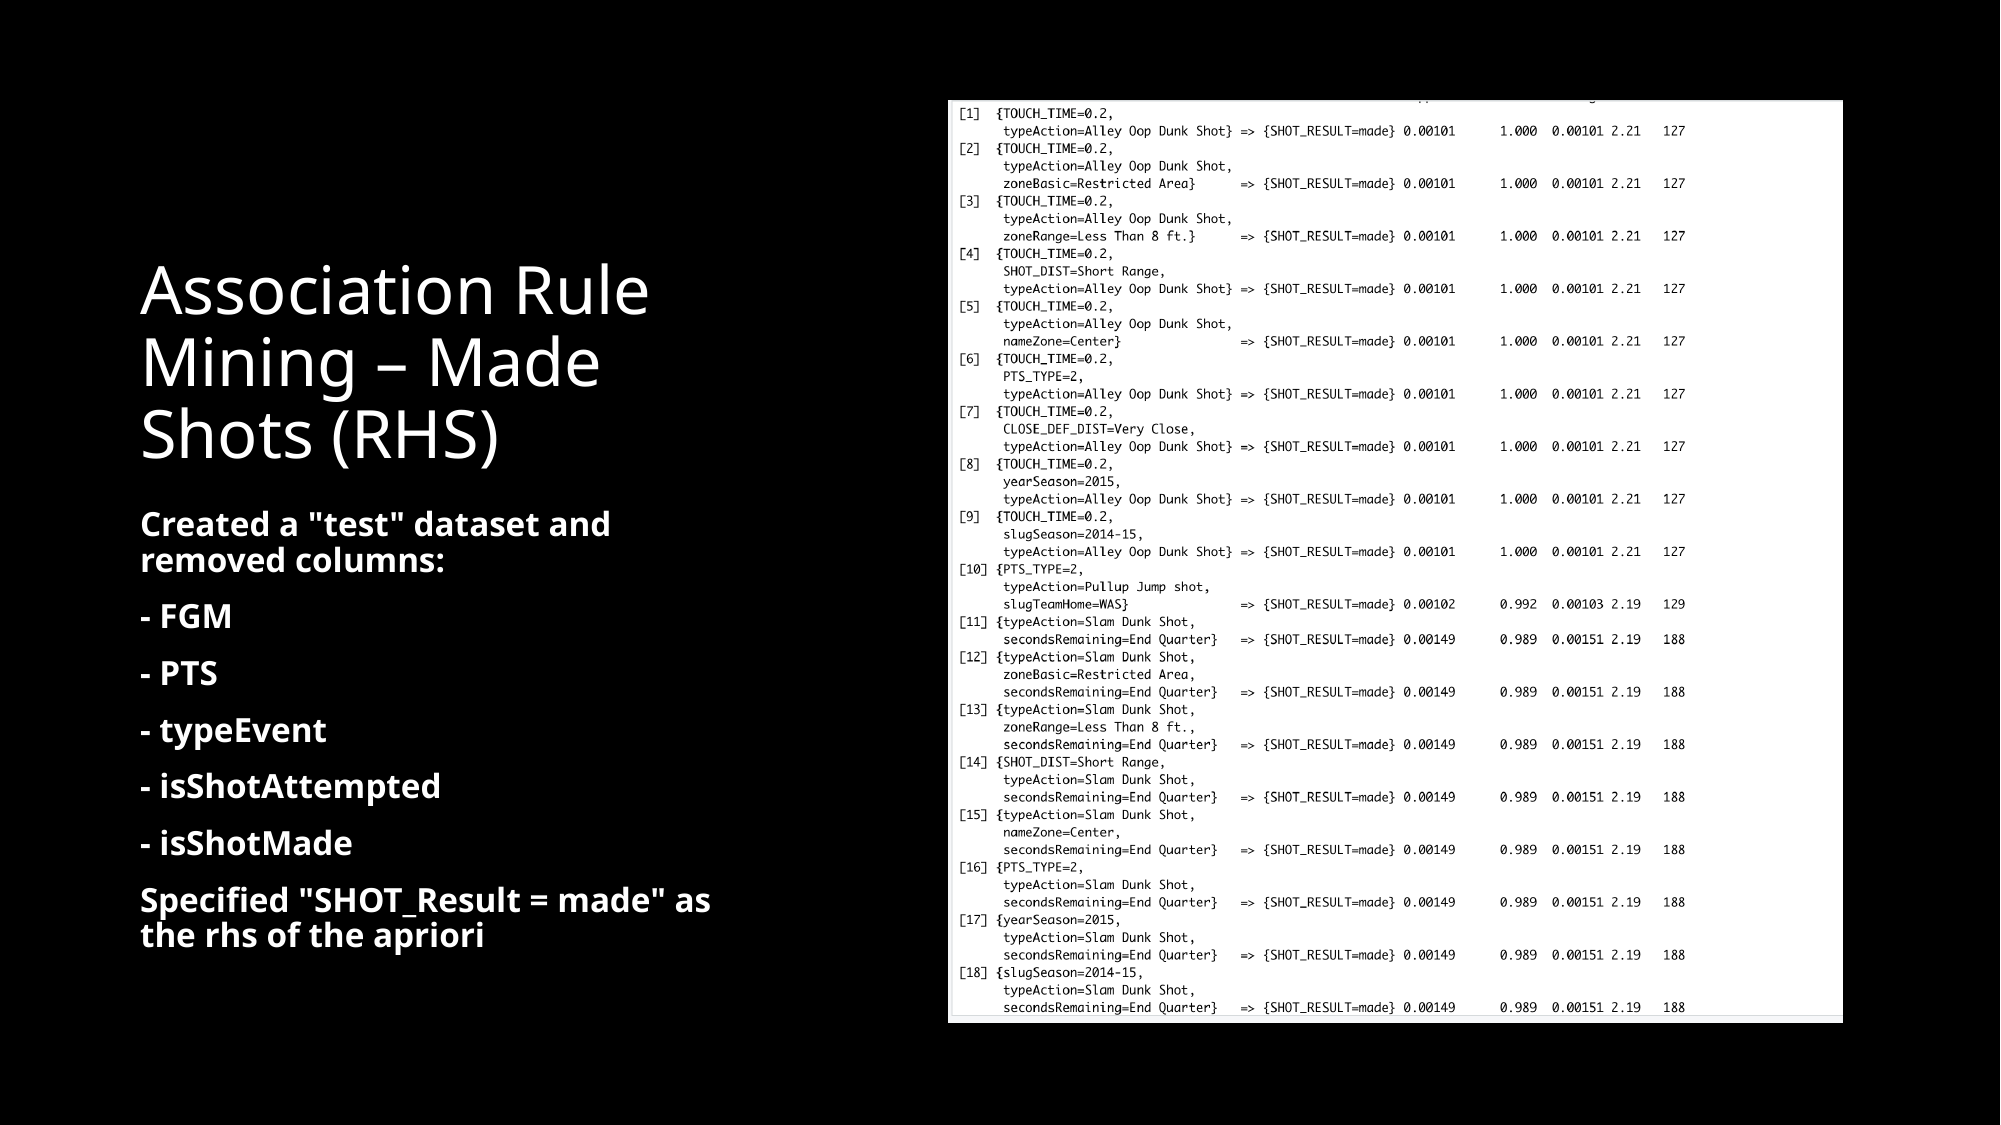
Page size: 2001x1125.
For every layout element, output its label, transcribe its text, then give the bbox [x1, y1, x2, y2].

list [948, 100, 1843, 1023]
list Created a "test" dataset and removed columns: - FGM - PTS - typeEvent - isShotAttempted - isShotMade Specified "SHOT_Result = made" as the rhs of the apriori [125, 500, 752, 1000]
title Association Rule Mining – Made Shots (RHS) [125, 249, 752, 500]
